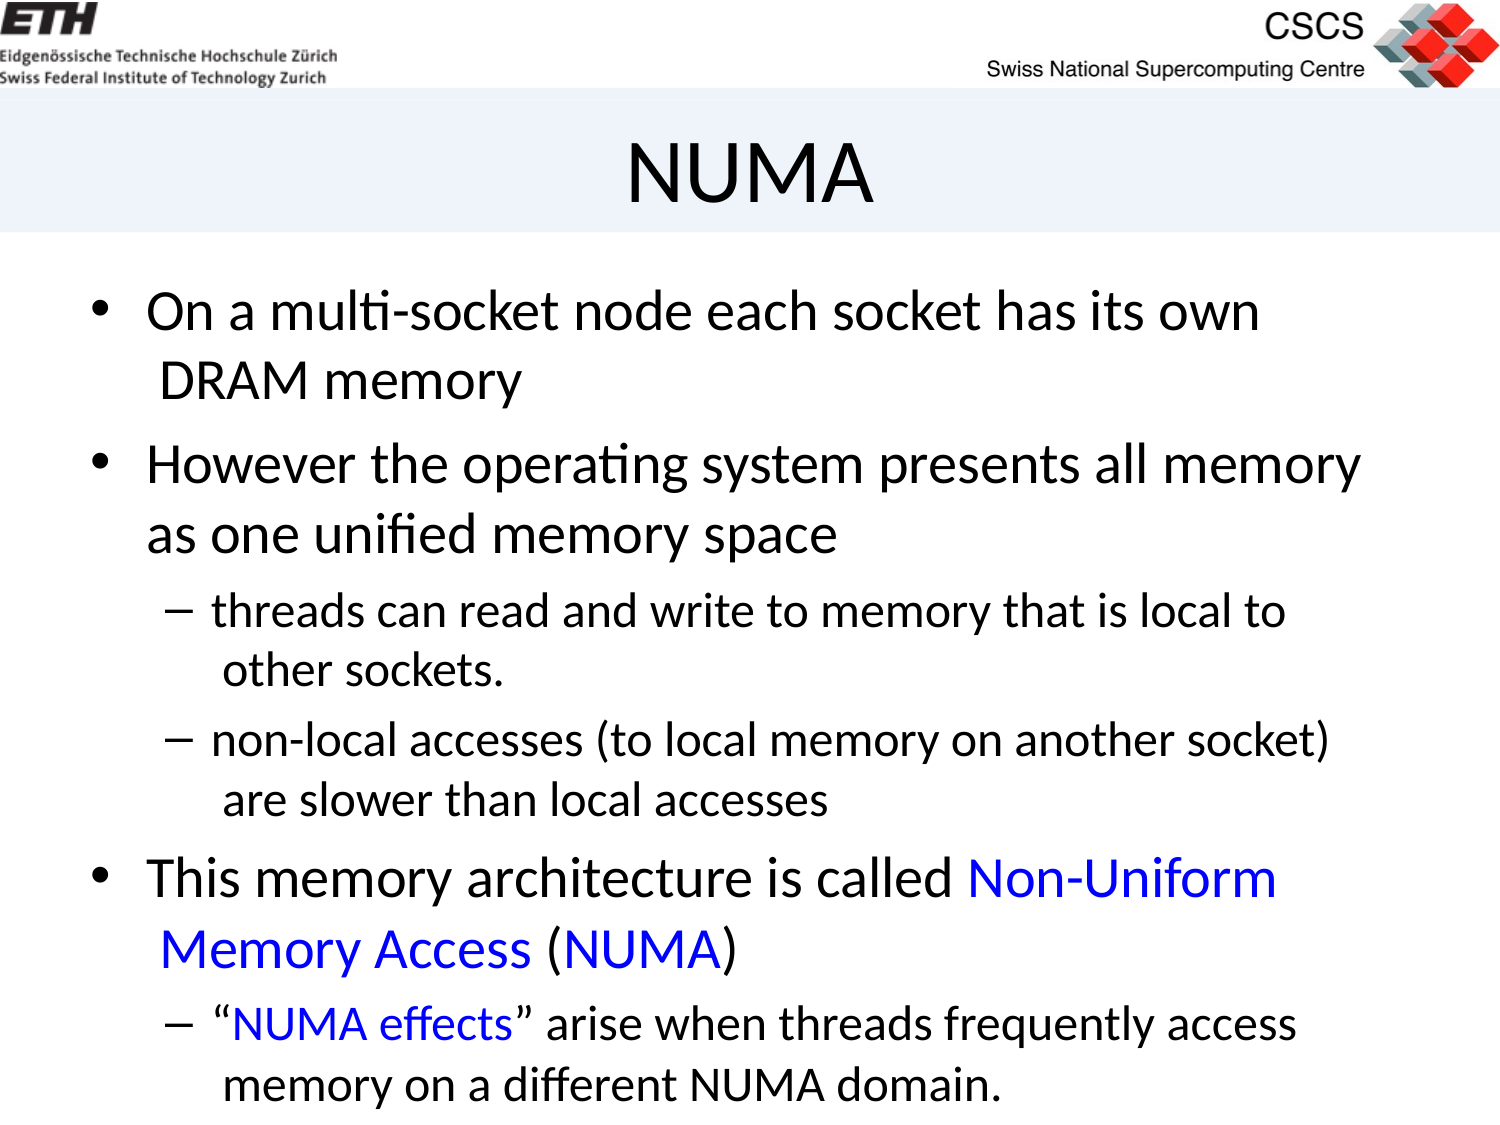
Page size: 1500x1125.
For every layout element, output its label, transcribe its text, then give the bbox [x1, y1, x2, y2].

picture [951, 3, 1500, 88]
text_box On a multi-socket node each socket has its own DRAM memory However the operating system presents all memory as one uniﬁed memory space threads can read and write to memory that is local to other sockets. non-local accesses (to local memory on another socket) are slower than local accesses This memory architecture is called Non-Uniform Memory Access (NUMA) “NUMA eﬀects” arise when threads frequently access memory on a diﬀerent NUMA domain. [87, 273, 1376, 1112]
picture [0, 2, 337, 88]
title NUMA [83, 111, 1417, 299]
